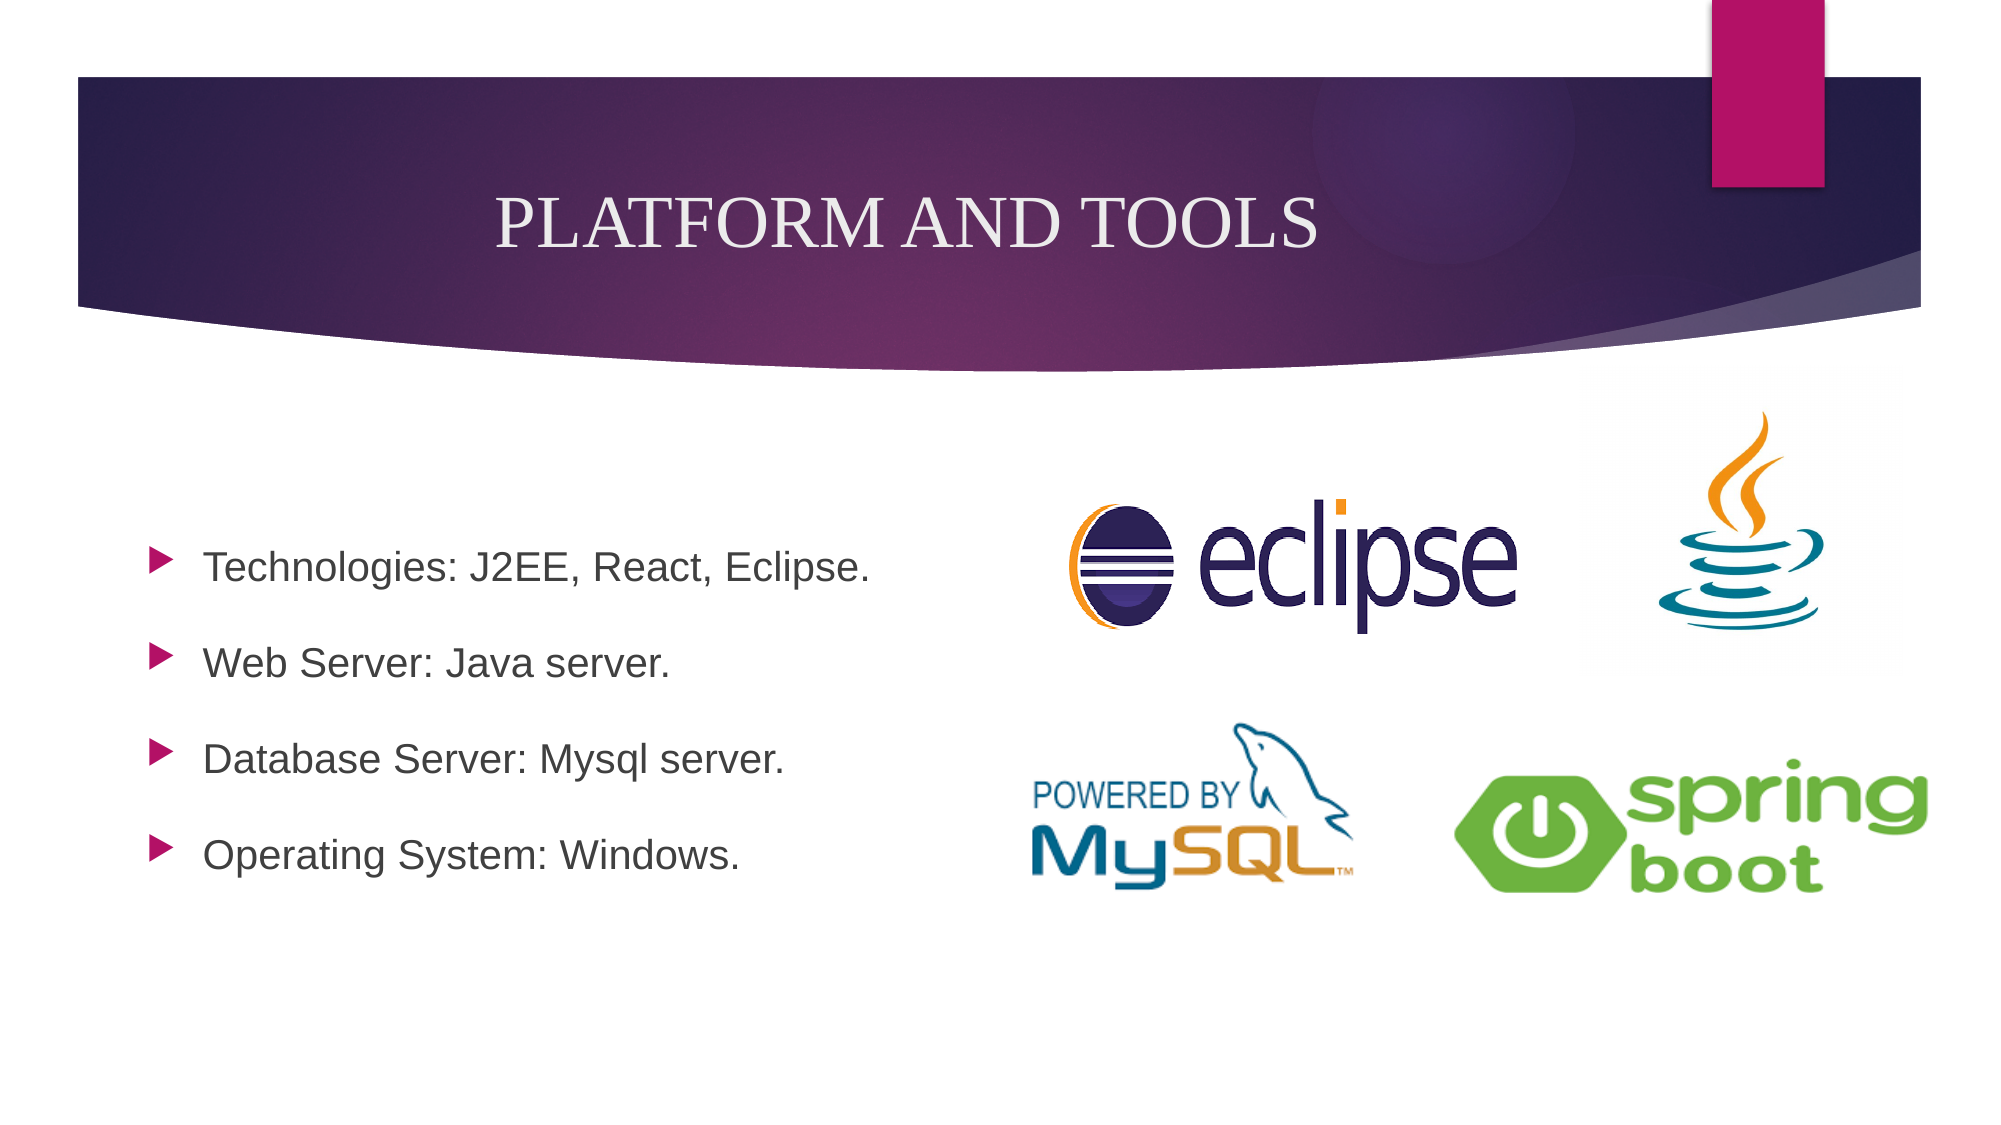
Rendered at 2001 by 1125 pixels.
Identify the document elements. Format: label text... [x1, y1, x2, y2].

list Technologies: J2EE, React, Eclipse. Web Server: Java server. Database Server: Mysql server. Operating System: Windows. [131, 507, 1580, 1068]
title PLATFORM AND TOOLS [189, 159, 1627, 276]
picture [1450, 738, 1936, 930]
picture [1578, 365, 1903, 676]
picture [1016, 641, 1369, 994]
picture [1068, 499, 1517, 635]
